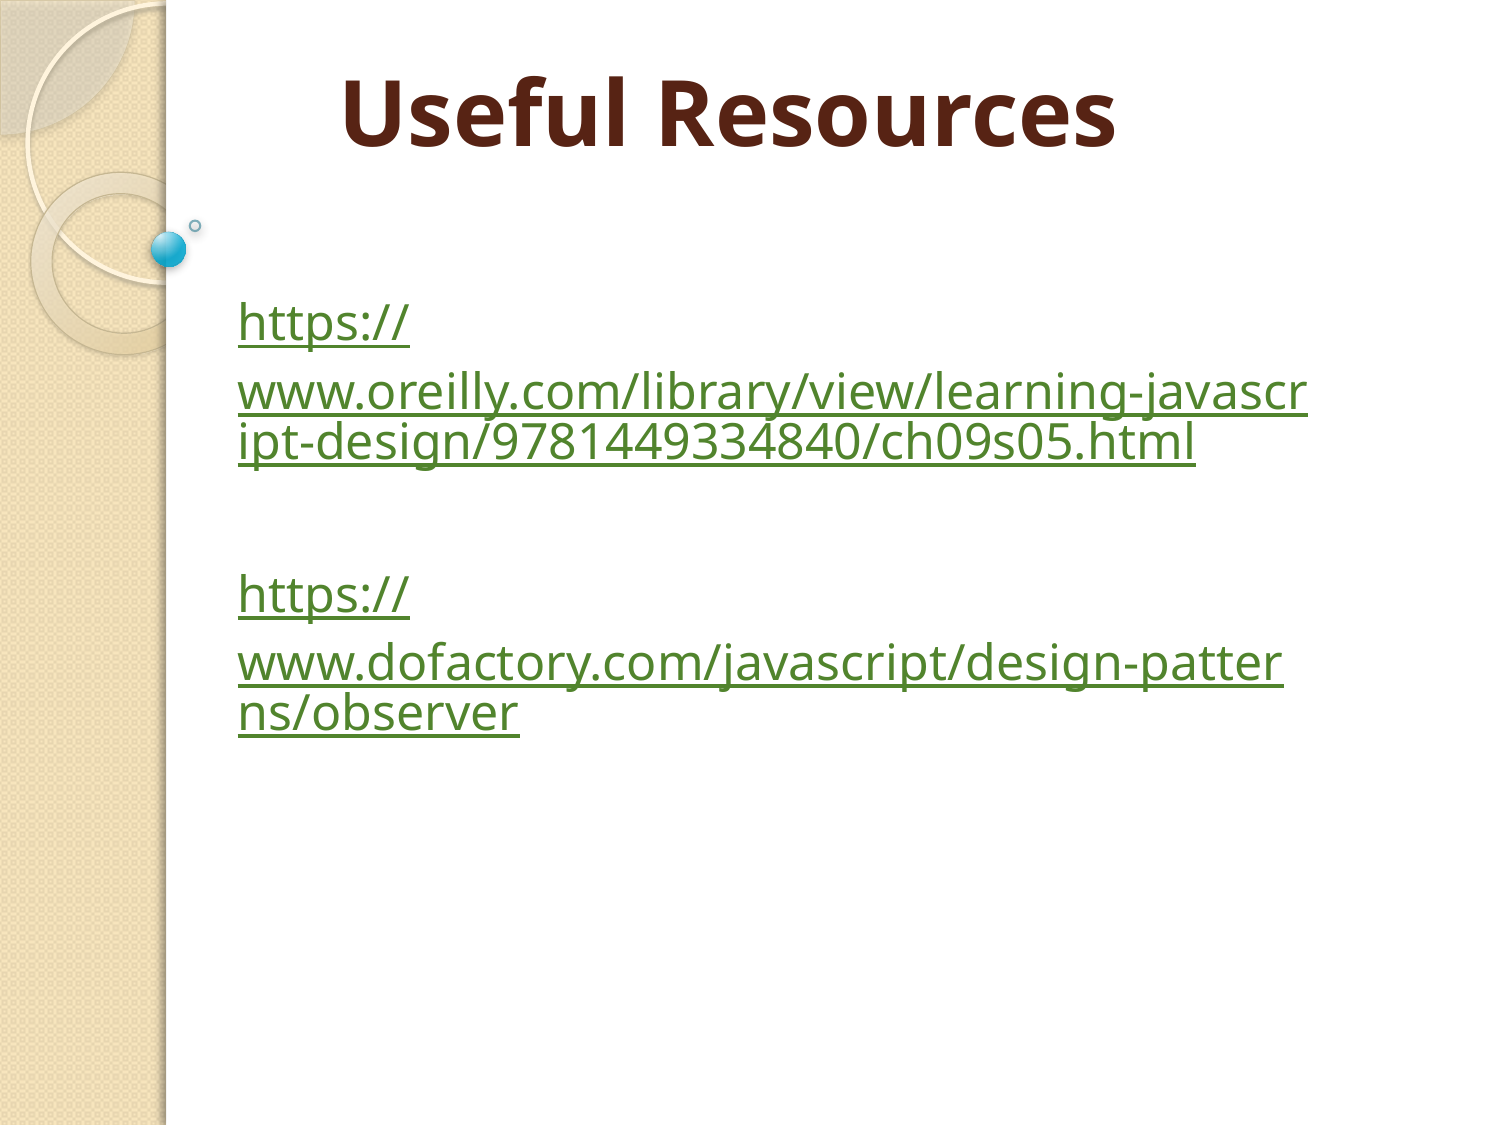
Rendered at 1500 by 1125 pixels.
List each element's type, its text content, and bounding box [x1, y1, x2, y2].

subtitle https://www.oreilly.com/library/view/learning-javascript-design/9781449334840/ch09s05.html https://www.dofactory.com/javascript/design-patterns/observer [218, 290, 1329, 787]
title Useful Resources [211, 68, 1247, 173]
